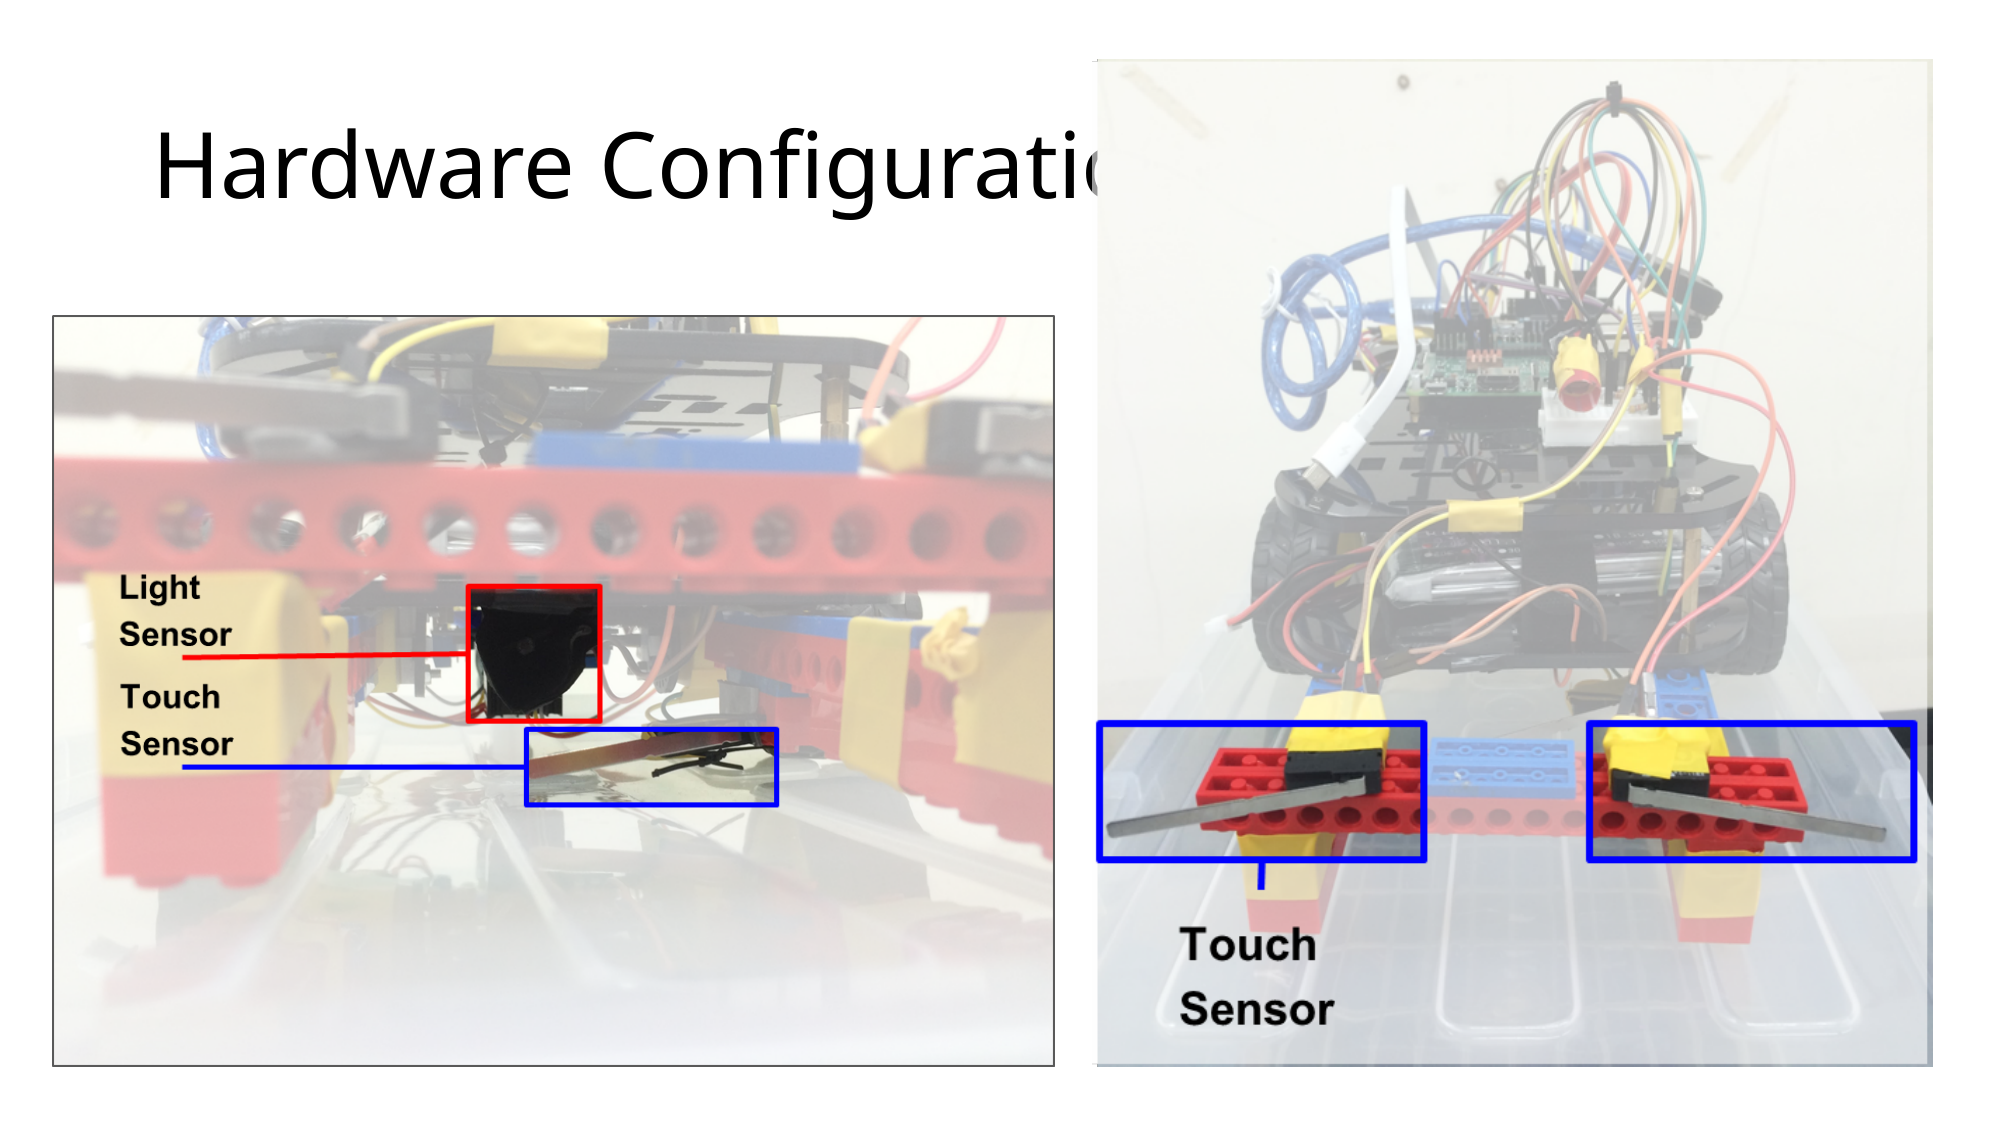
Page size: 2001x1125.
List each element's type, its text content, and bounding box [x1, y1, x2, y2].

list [51, 315, 1055, 1067]
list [1092, 59, 1933, 1067]
title Hardware Configuration [137, 59, 1092, 278]
